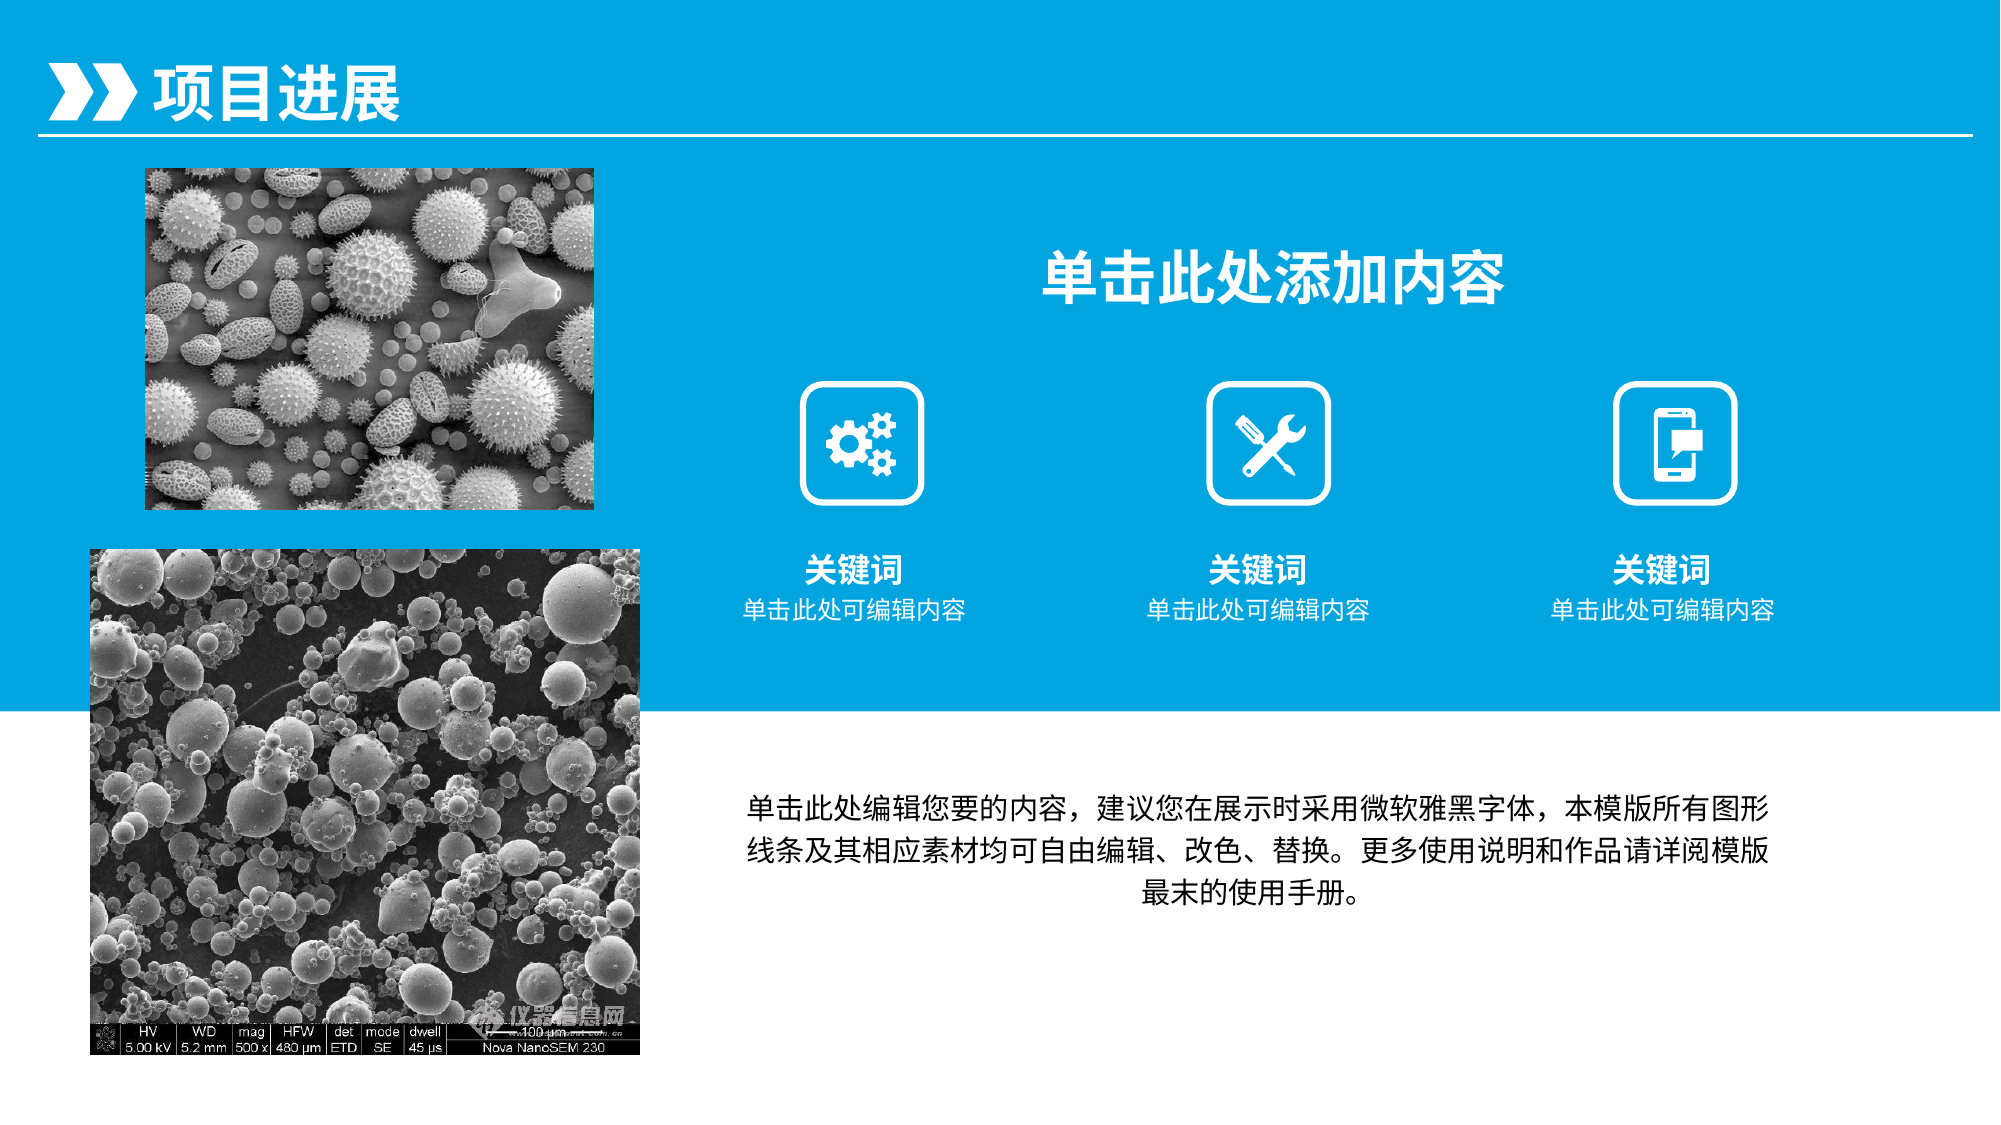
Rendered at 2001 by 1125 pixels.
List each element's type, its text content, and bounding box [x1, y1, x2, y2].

text_box 单击此处可编辑内容 [1550, 594, 1933, 625]
text_box 关键词 [1549, 549, 1775, 590]
text_box [0, 0, 2000, 712]
text_box [1653, 408, 1696, 482]
text_box [826, 412, 896, 477]
text_box 单击此处添加内容 [1036, 154, 2000, 399]
text_box [1209, 399, 1329, 503]
text_box 单击此处可编辑内容 [1146, 594, 1530, 625]
text_box 项目进展 [137, 46, 461, 134]
text_box 关键词 [1145, 549, 1371, 590]
text_box 关键词 [741, 549, 967, 590]
text_box [803, 384, 922, 503]
text_box [48, 63, 94, 121]
text_box 单击此处可编辑内容 [742, 594, 1125, 625]
picture [146, 169, 593, 509]
text_box 单击此处编辑您要的内容，建议您在展示时采用微软雅黑字体，本模版所有图形线条及其相应素材均可自由编辑、改色、替换。更多使用说明和作品请详阅模版最末的使用手册。 [741, 783, 1775, 910]
picture [90, 550, 640, 1056]
text_box [1235, 414, 1306, 478]
text_box [1671, 429, 1703, 460]
text_box [1616, 399, 1735, 503]
text_box [92, 63, 138, 121]
